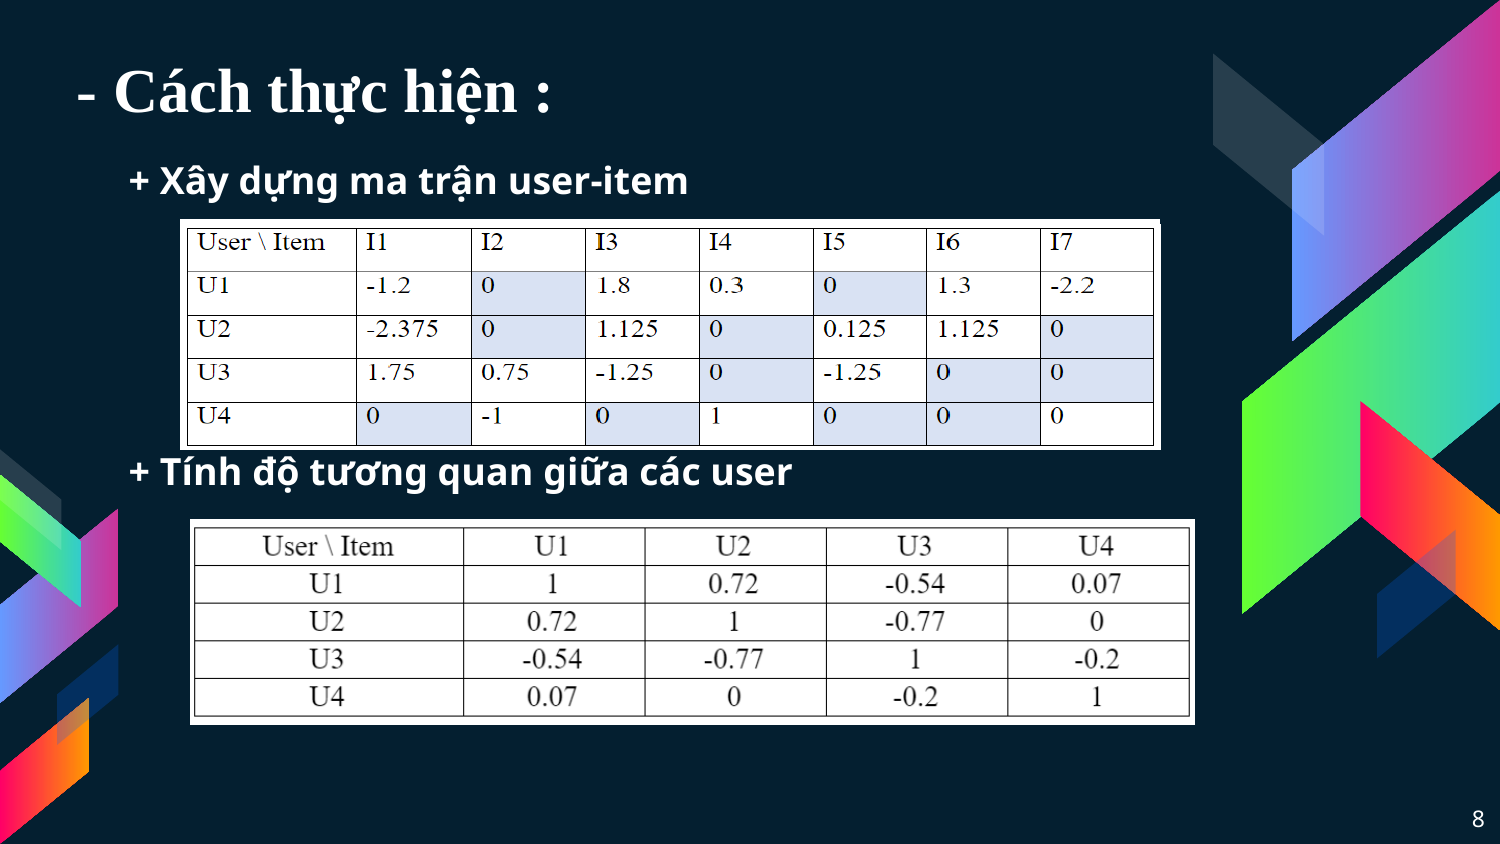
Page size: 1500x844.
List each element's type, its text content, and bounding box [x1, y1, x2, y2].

list + Xây dựng ma trận user-item [113, 141, 1010, 259]
text_box + Tính độ tương quan giữa các user [113, 433, 1010, 551]
picture [190, 519, 1196, 726]
title - Cách thực hiện : [61, 35, 1042, 141]
picture [180, 219, 1161, 450]
slide_number 8 [1403, 789, 1500, 844]
